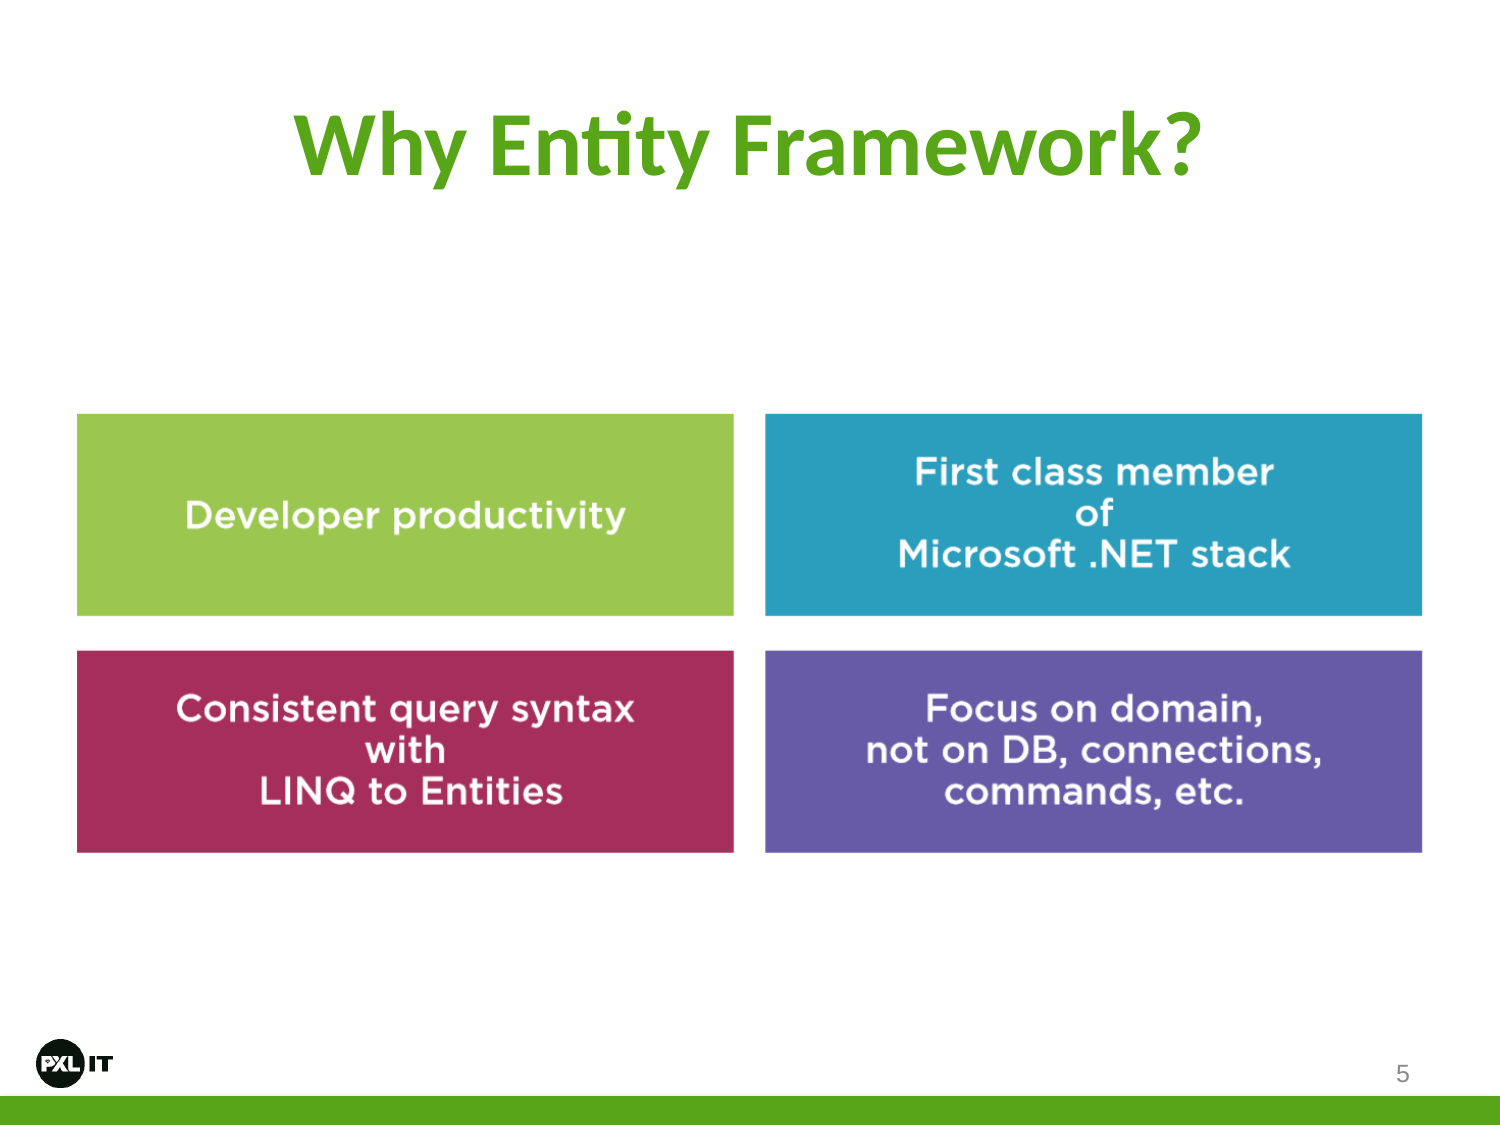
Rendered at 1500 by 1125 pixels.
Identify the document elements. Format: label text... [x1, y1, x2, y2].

picture [36, 1039, 113, 1088]
slide_number 5 [1074, 1042, 1425, 1103]
title Why Entity Framework? [75, 45, 1425, 233]
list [74, 412, 1426, 856]
